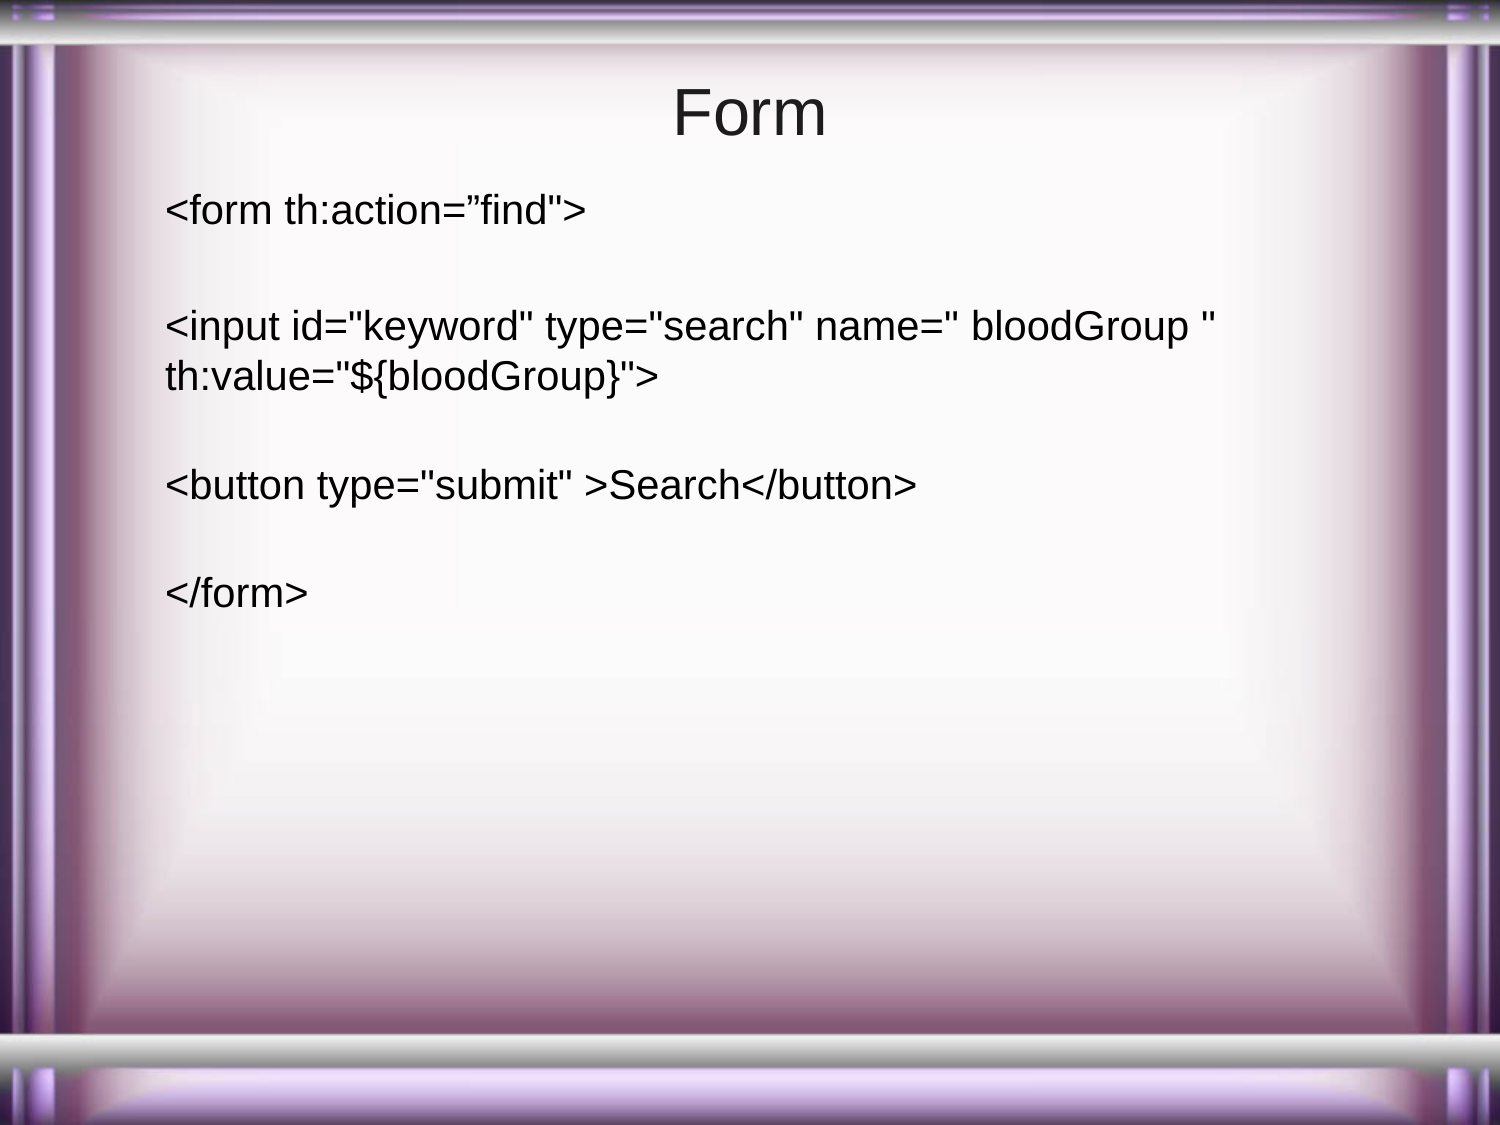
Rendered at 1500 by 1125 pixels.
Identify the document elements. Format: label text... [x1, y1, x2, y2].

picture [0, 0, 1500, 1125]
list <form th:action=”find"> <input id="keyword" type="search" name=" bloodGroup " th:value="${bloodGroup}"> <button type="submit" >Search</button> </form> [75, 174, 1425, 1005]
title Form [75, 75, 1425, 143]
